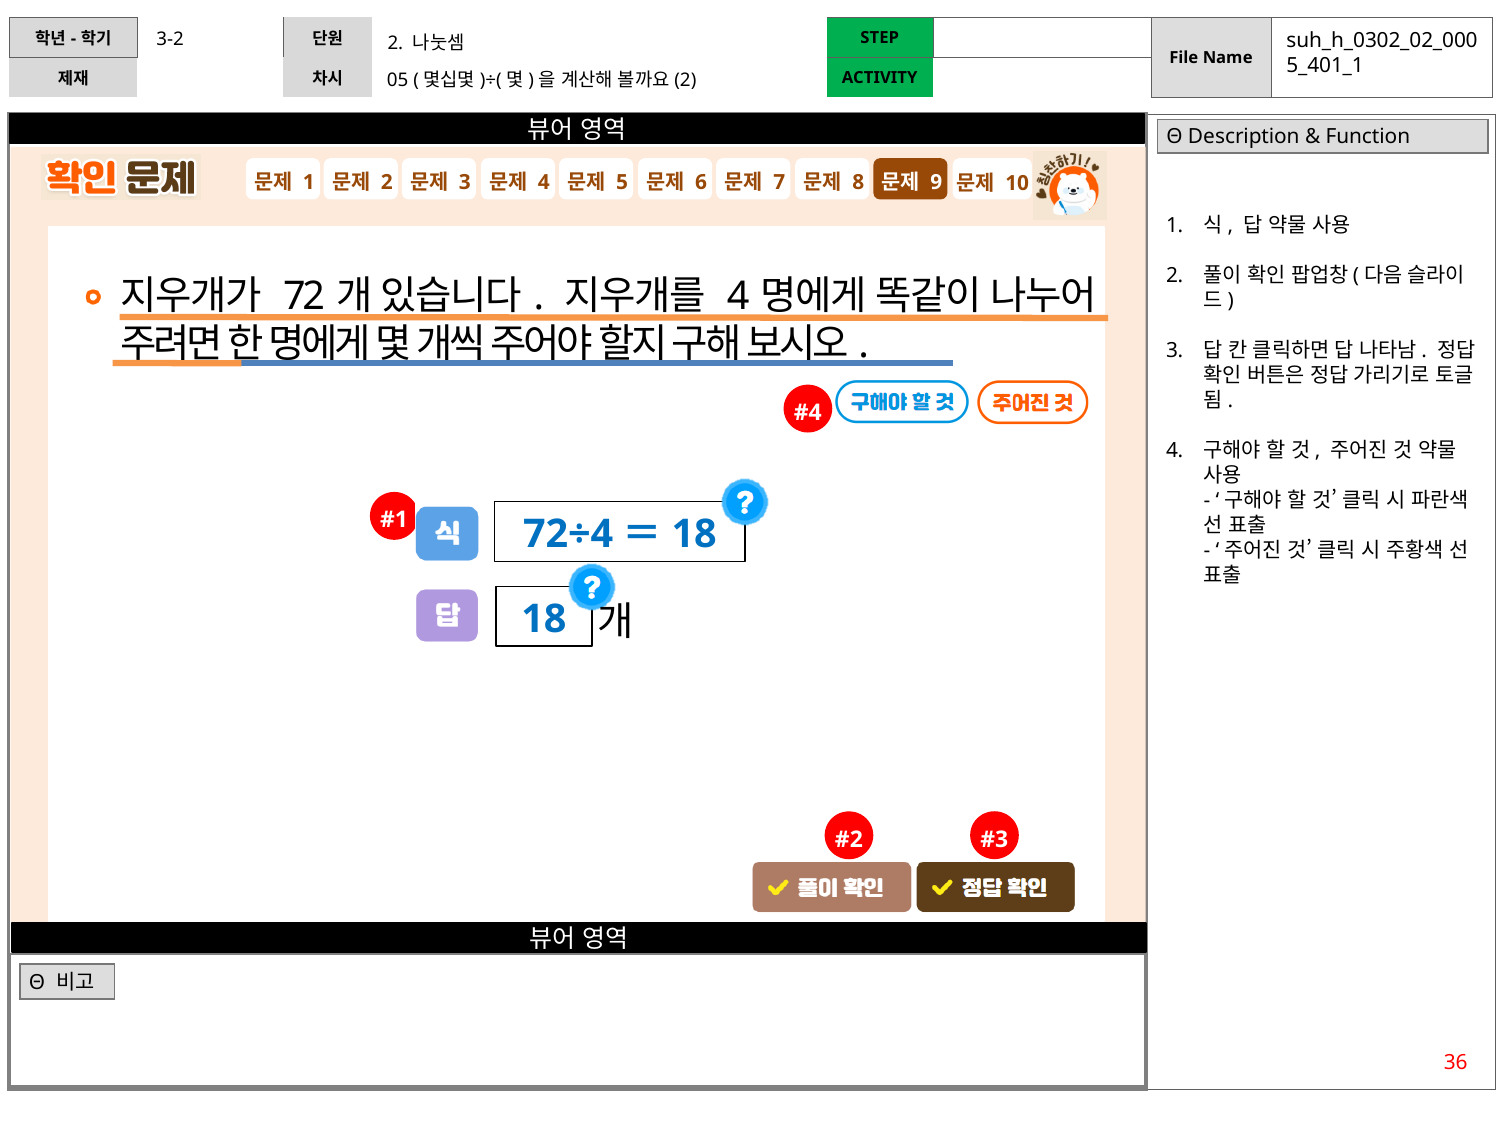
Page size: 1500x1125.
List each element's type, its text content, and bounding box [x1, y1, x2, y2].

text_box 지우개가 72개 있습니다. 지우개를 4명에게 똑같이 나누어 주려면 한 명에게 몇 개씩 주어야 할지 구해 보시오. [105, 263, 1109, 373]
text_box #3 [968, 809, 1021, 856]
text_box #2 [822, 809, 876, 857]
picture [832, 378, 971, 426]
picture [975, 378, 1089, 427]
text_box 개 [626, 587, 675, 651]
text_box suh_h_0302_02_0005_401_1 [1271, 18, 1500, 84]
text_box #1 [367, 489, 416, 542]
text_box 2. 나눗셈 [372, 23, 828, 48]
text_box 3-2 [141, 18, 284, 55]
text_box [494, 473, 776, 562]
picture [41, 154, 201, 200]
text_box 05 (몇십몇)÷(몇)을 계산해 볼까요(2) [372, 60, 821, 96]
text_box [239, 148, 1052, 200]
picture [415, 502, 482, 563]
text_box 식, 답 약물 사용 풀이 확인 팝업창(다음 슬라이드) 답 칸 클릭하면 답 나타남. 정답 확인 버튼은 정답 가리기로 토글 됨. 구해야 할 것, 주어진 것 약물 사용 - ‘구해야 할 것’ 클릭 시 파란색 선 표출 - ‘주어진 것’ 클릭 시 주황색 선 표출 [1151, 179, 1500, 594]
table_header Θ Description & Function [1158, 120, 1487, 152]
picture [749, 858, 912, 914]
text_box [495, 557, 622, 647]
picture [82, 285, 103, 307]
picture [412, 586, 481, 646]
text_box #4 [781, 382, 827, 435]
picture [1033, 151, 1107, 220]
picture [915, 858, 1078, 913]
